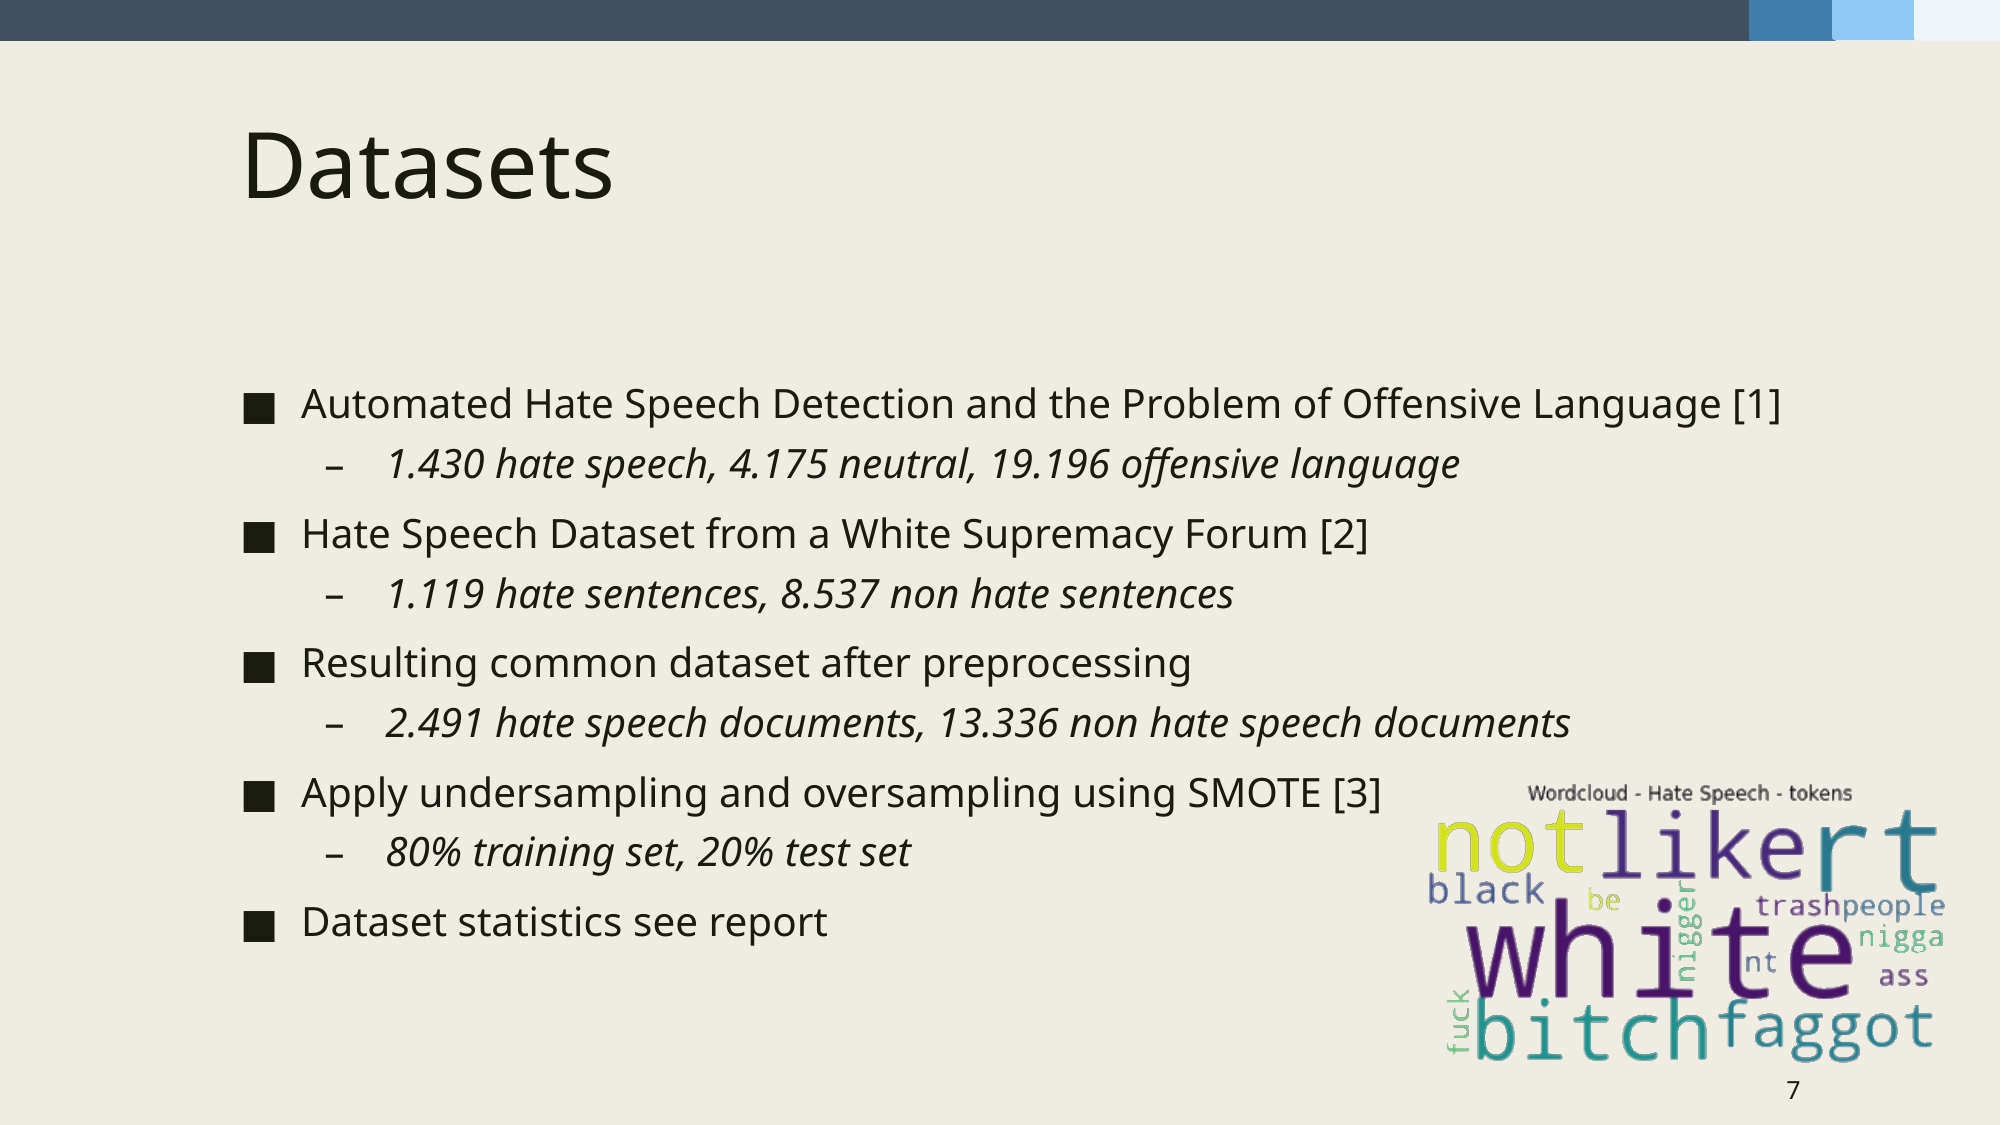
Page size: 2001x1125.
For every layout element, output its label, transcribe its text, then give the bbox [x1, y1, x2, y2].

title Datasets [225, 112, 1800, 357]
picture [1400, 768, 1970, 1089]
slide_number 7 [1553, 1089, 1816, 1125]
list Automated Hate Speech Detection and the Problem of Offensive Language [1] 1.430 hate speech, 4.175 neutral, 19.196 offensive language Hate Speech Dataset from a White Supremacy Forum [2] 1.119 hate sentences, 8.537 non hate sentences Resulting common dataset after preprocessing 2.491 hate speech documents, 13.336 non hate speech documents Apply undersampling and oversampling using SMOTE [3] 80% training set, 20% test set Dataset statistics see report [225, 375, 1800, 963]
